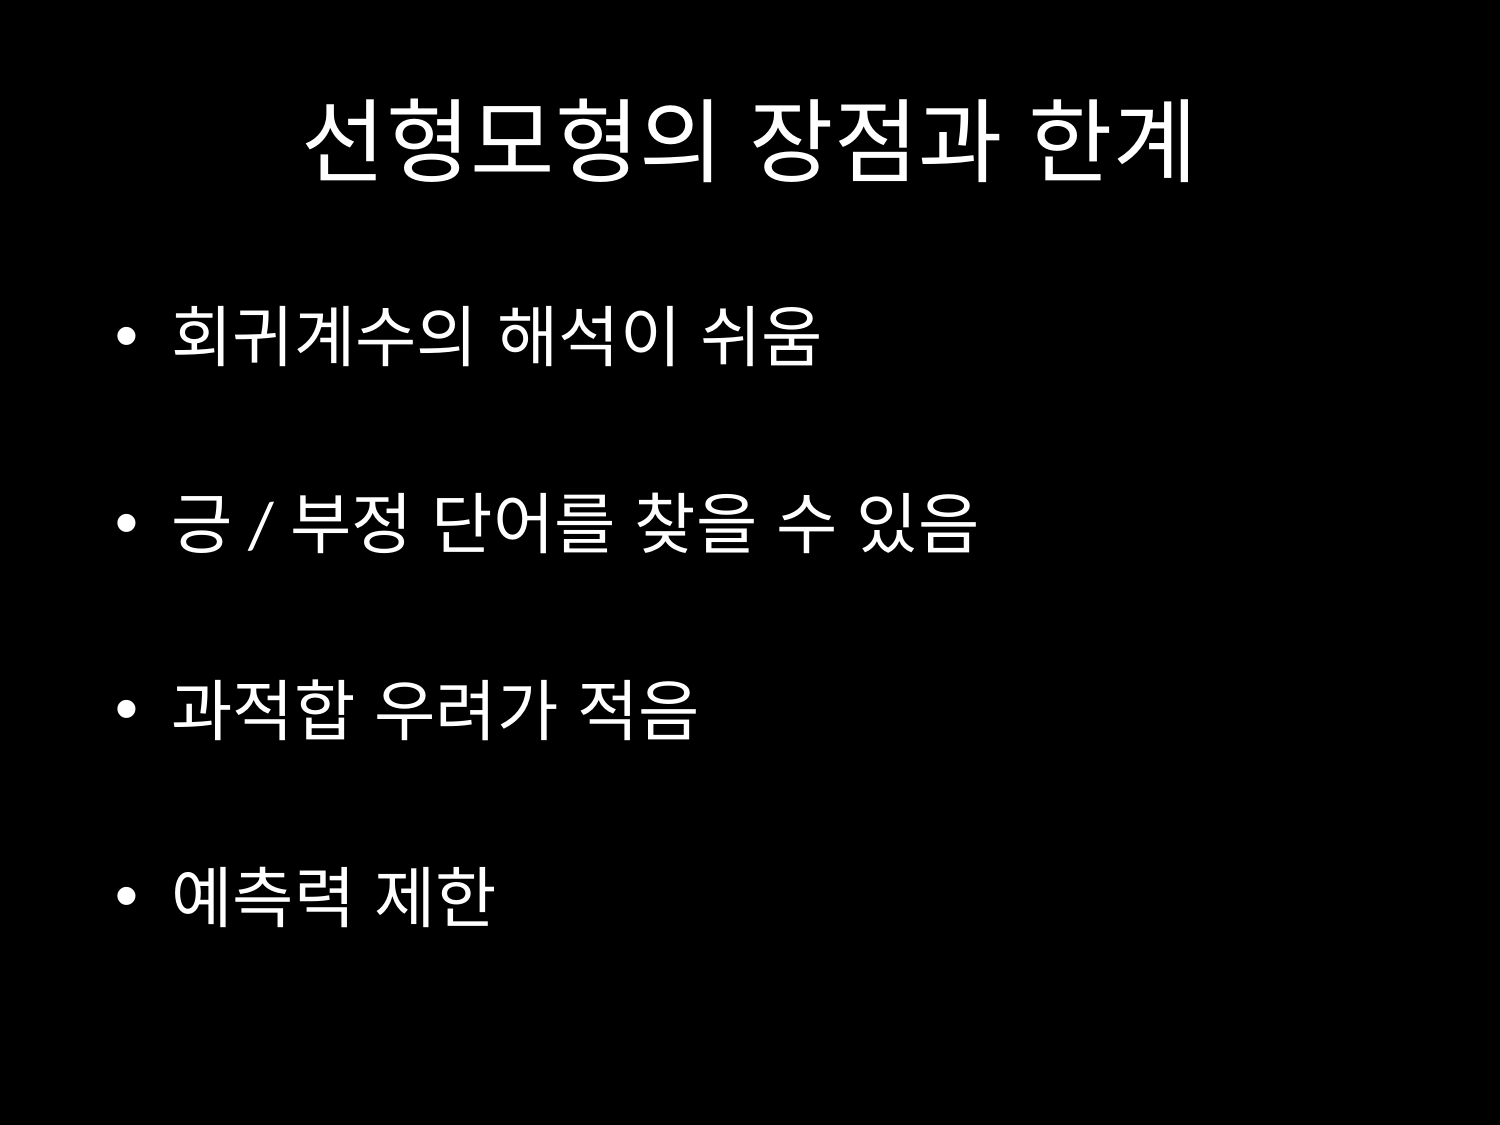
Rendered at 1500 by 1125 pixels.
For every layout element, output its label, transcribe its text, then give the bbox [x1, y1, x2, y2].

list [75, 262, 1425, 1005]
title 선형모형의 장점과 한계 [75, 45, 1425, 233]
text_box 회귀계수의 해석이 쉬움 긍/부정 단어를 찾을 수 있음 과적합 우려가 적음 예측력 제한 [99, 287, 1450, 1030]
